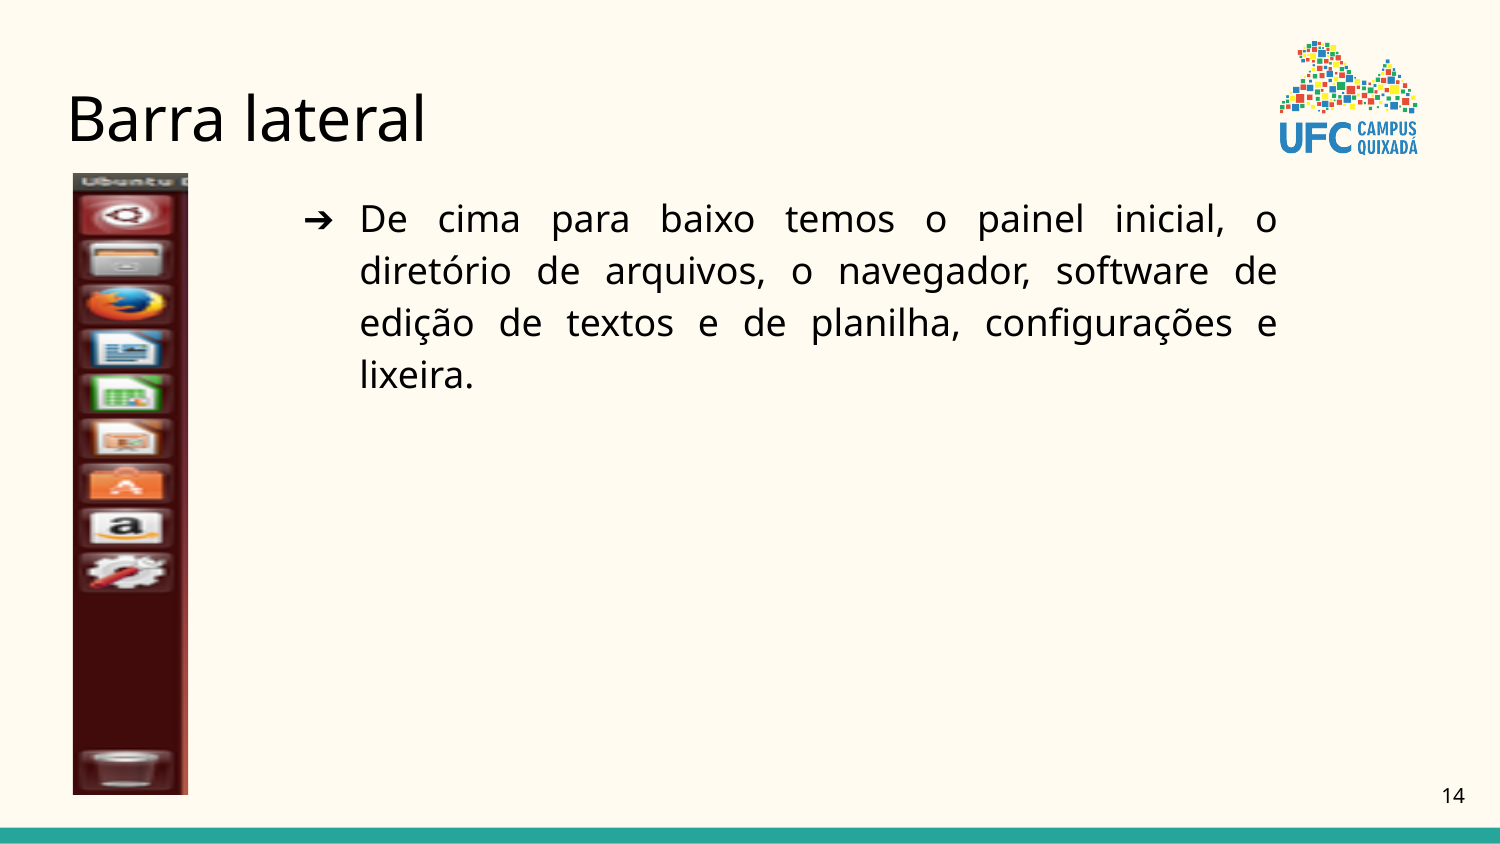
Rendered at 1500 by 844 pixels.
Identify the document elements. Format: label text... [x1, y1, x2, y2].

picture [72, 173, 189, 795]
title Barra lateral [51, 64, 1449, 165]
slide_number ‹#› [1389, 764, 1480, 830]
list De cima para baixo temos o painel inicial, o diretório de arquivos, o navegador, software de edição de textos e de planilha, configurações e lixeira. [269, 173, 1294, 421]
picture [1236, 19, 1456, 175]
